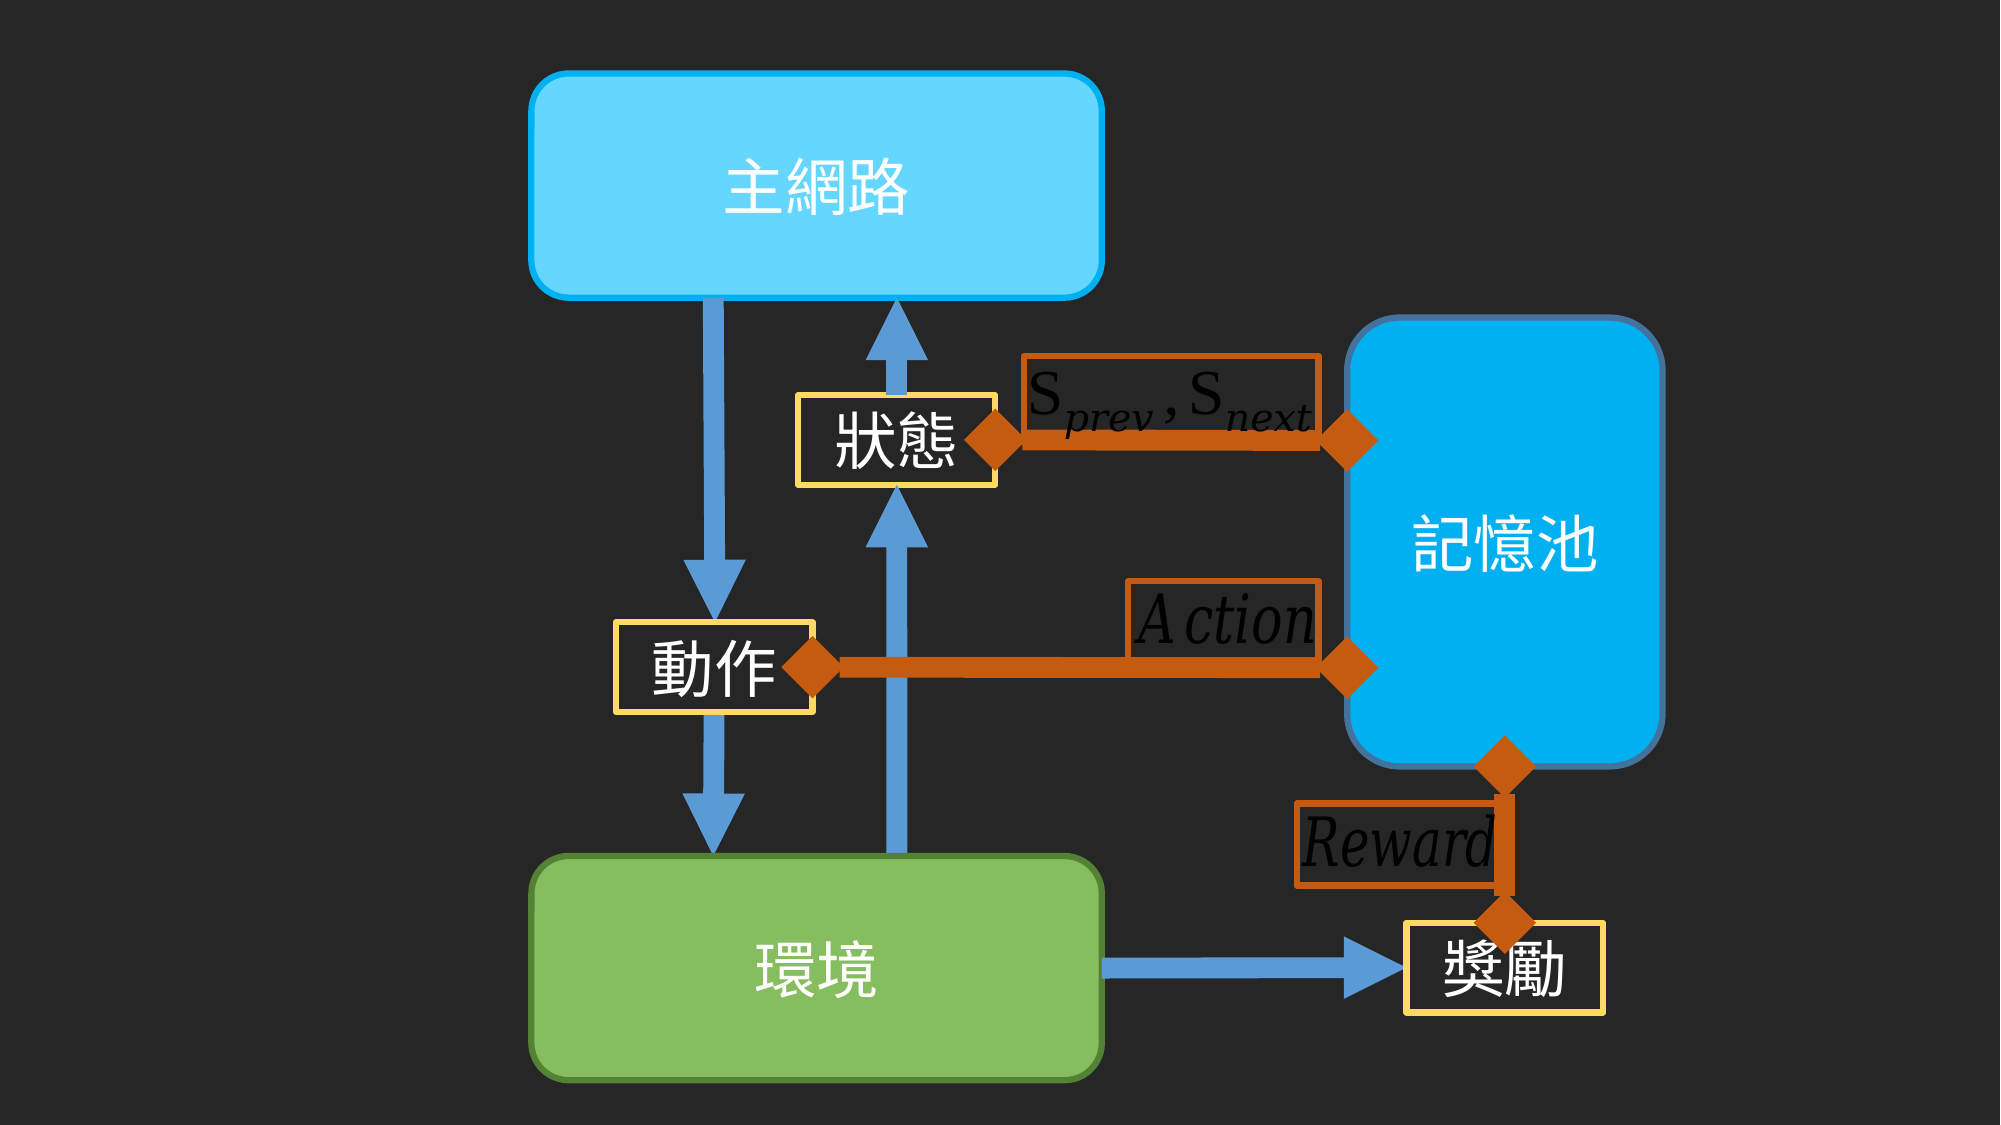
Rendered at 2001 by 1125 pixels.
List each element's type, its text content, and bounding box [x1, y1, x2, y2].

text_box 動作 [615, 622, 813, 712]
text_box 狀態 [798, 395, 996, 485]
text_box 主網路 [530, 72, 1103, 299]
text_box 環境 [530, 854, 1103, 1082]
text_box 獎勵 [1406, 922, 1604, 1013]
text_box 記憶池 [1346, 316, 1664, 768]
